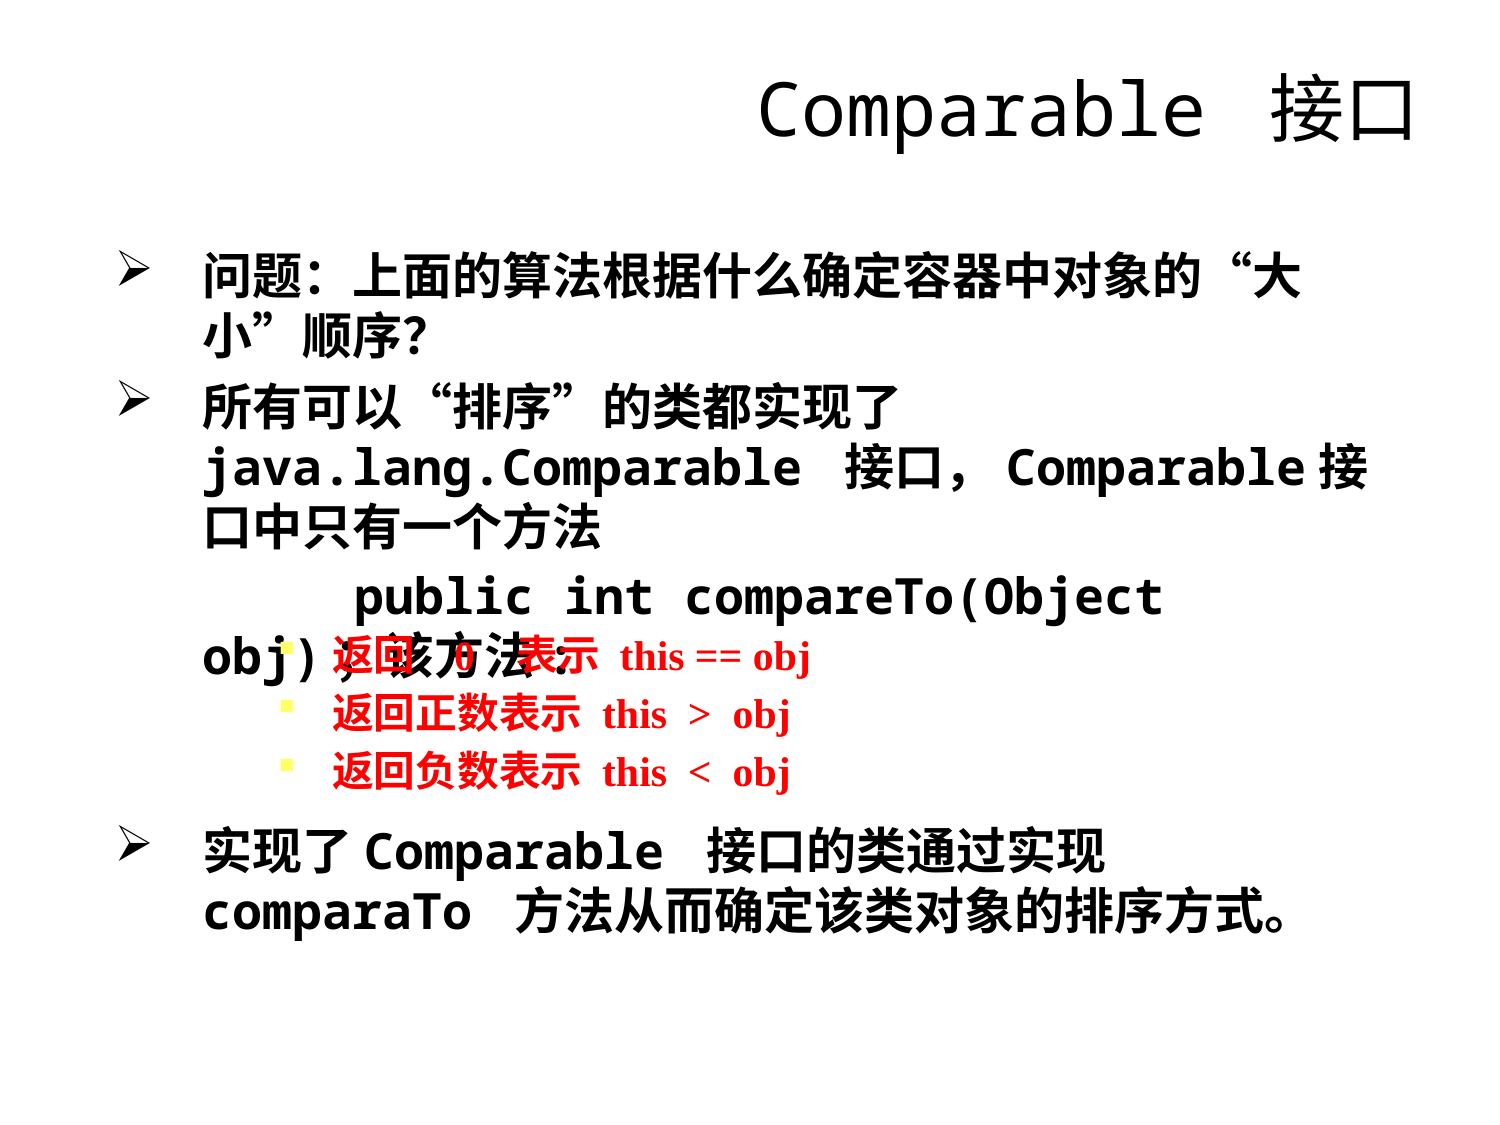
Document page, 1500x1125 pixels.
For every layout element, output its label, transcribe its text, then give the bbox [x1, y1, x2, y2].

text_box 返回 0 表示 this == obj 返回正数表示 this > obj 返回负数表示 this < obj [262, 621, 1388, 803]
text_box 问题：上面的算法根据什么确定容器中对象的“大小”顺序？ 所有可以“排序”的类都实现了java.lang.Comparable 接口，Comparable接口中只有一个方法 public int compareTo(Object obj)；该方法: [99, 237, 1388, 563]
title Comparable 接口 [159, 12, 1435, 200]
text_box 实现了Comparable 接口的类通过实现 comparaTo 方法从而确定该类对象的排序方式。 [99, 812, 1388, 938]
